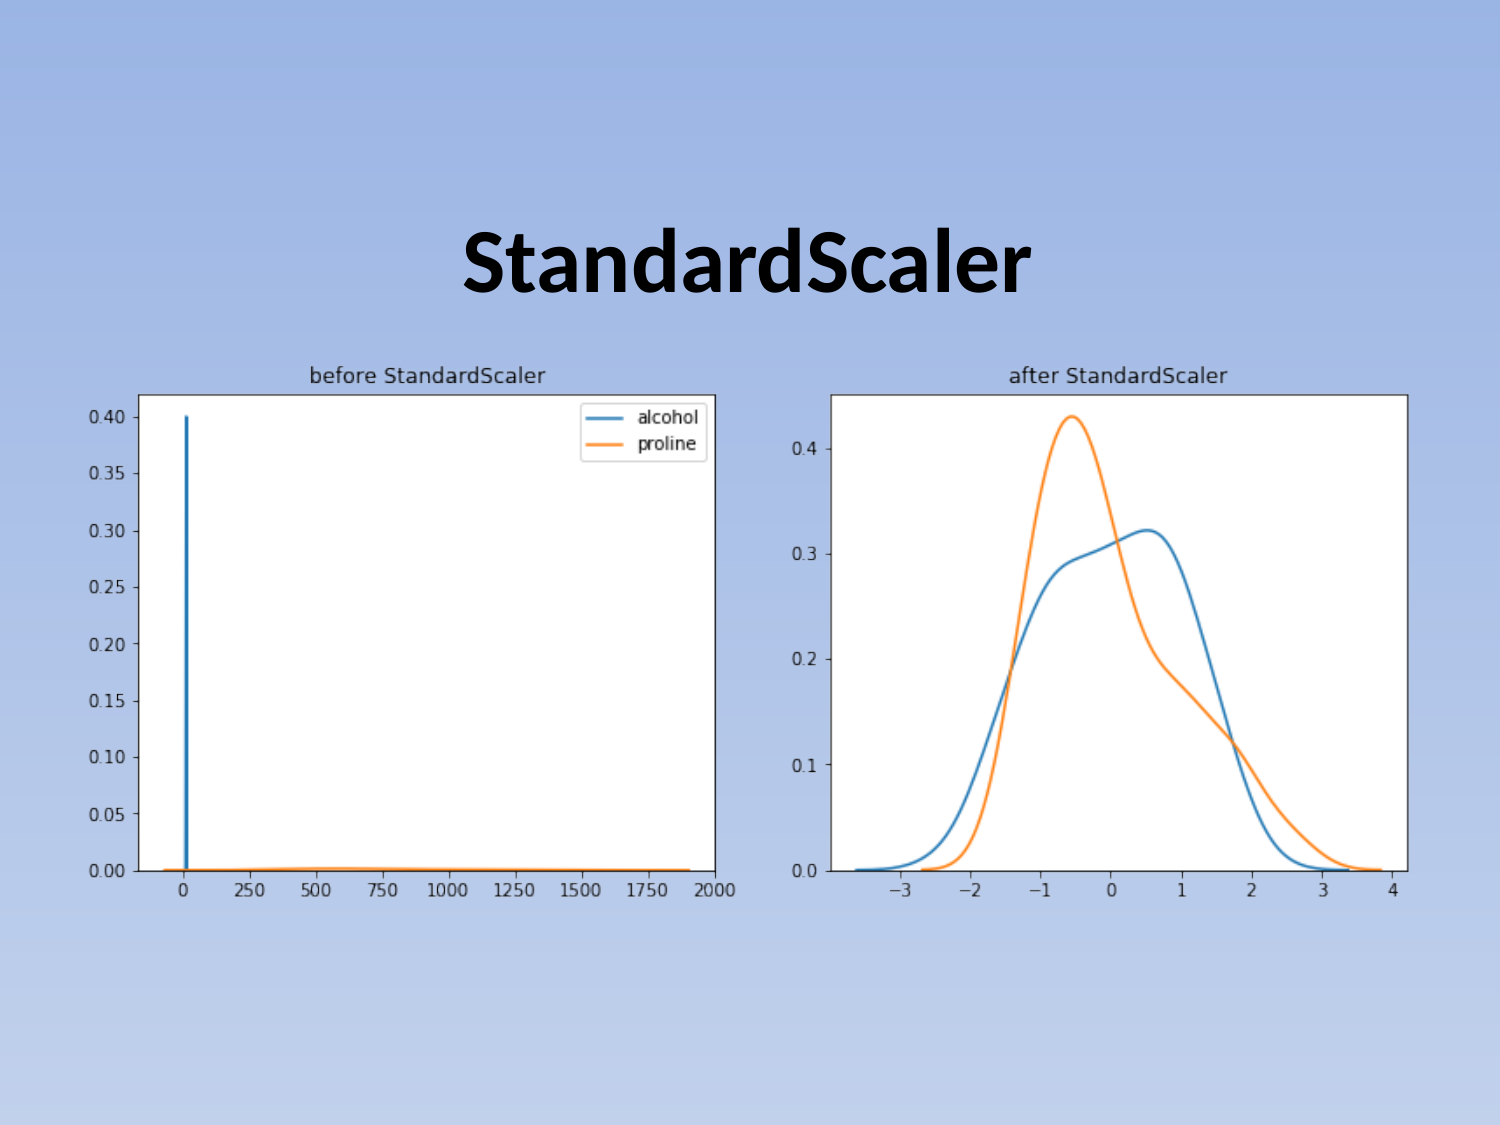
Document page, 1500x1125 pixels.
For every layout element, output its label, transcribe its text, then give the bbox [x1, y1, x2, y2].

title StandardScaler [73, 162, 1424, 350]
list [74, 354, 1426, 913]
